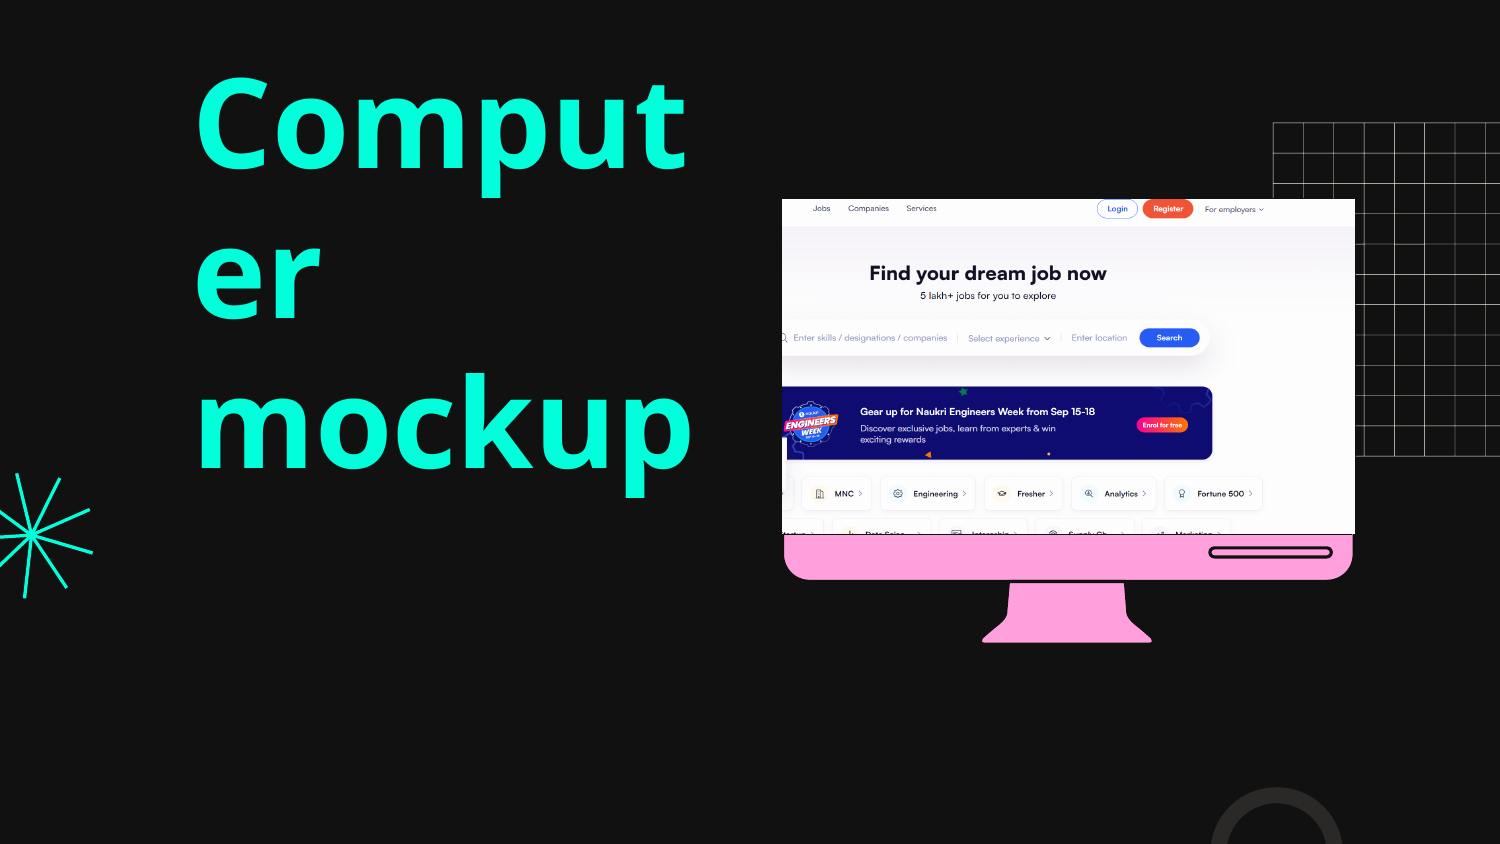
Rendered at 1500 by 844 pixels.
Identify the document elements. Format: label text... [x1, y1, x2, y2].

picture [782, 199, 1355, 534]
title Computer mockup [177, 334, 740, 509]
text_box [782, 539, 1355, 645]
